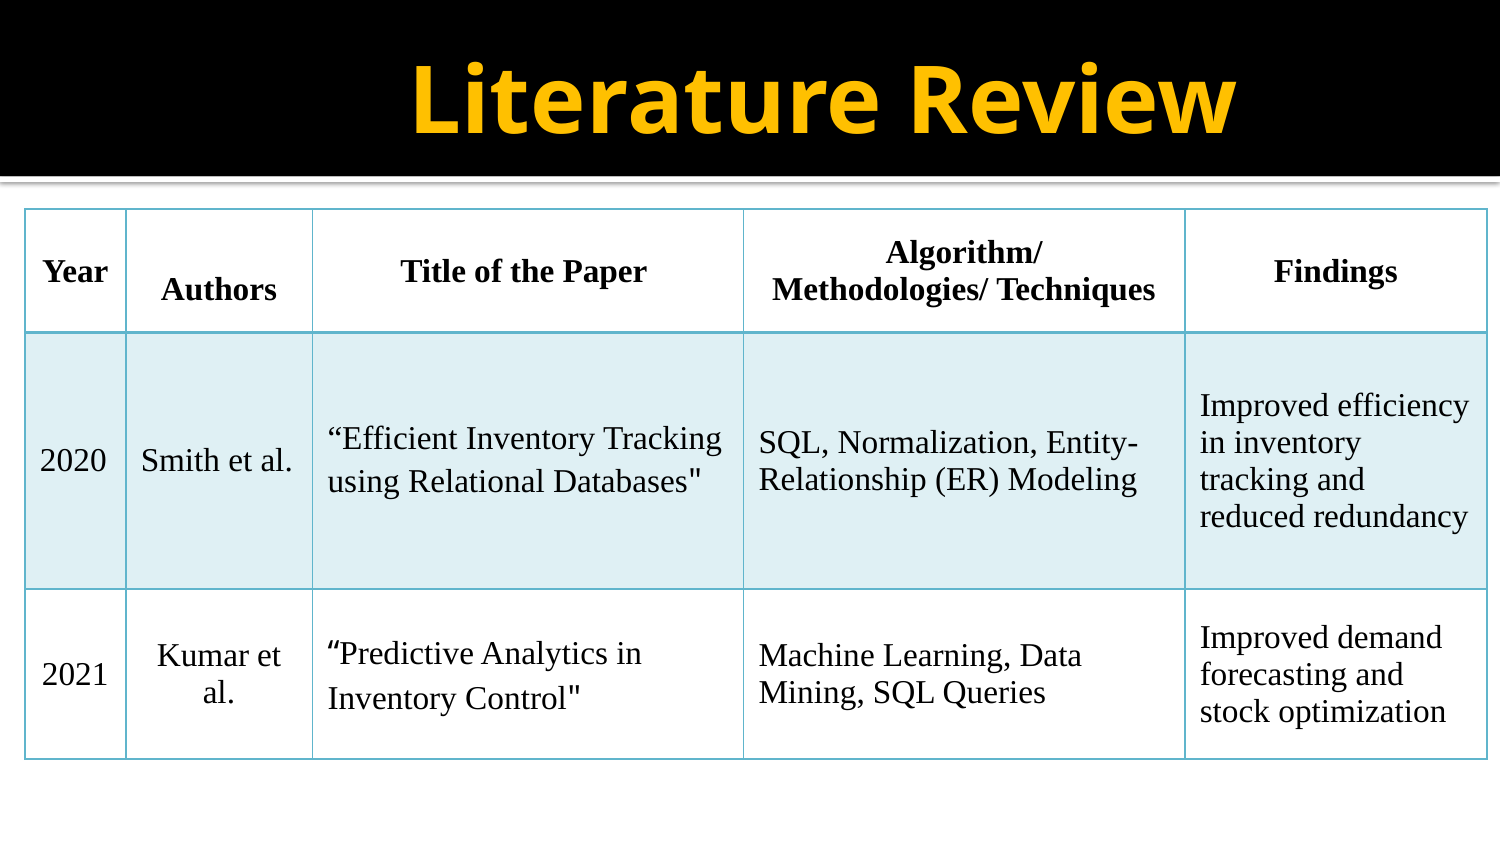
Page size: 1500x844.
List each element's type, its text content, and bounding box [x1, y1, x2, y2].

table_cell 2021 [26, 590, 125, 758]
table_cell Improved demand forecasting and stock optimization [1186, 590, 1486, 758]
table_cell Kumar et al. [127, 590, 312, 758]
title Literature Review [75, 19, 1425, 174]
table_cell 2020 [26, 334, 125, 588]
table_cell Improved efficiency in inventory tracking and reduced redundancy [1186, 334, 1486, 588]
table_header Authors [127, 210, 312, 331]
table_header Algorithm/ Methodologies/ Techniques [744, 210, 1184, 331]
table_header Title of the Paper [313, 210, 743, 331]
table_cell Machine Learning, Data Mining, SQL Queries [744, 590, 1184, 758]
table_cell Smith et al. [127, 334, 312, 588]
table_header Findings [1186, 210, 1486, 331]
table_cell “Predictive Analytics in Inventory Control" [313, 590, 743, 758]
table_cell “Efficient Inventory Tracking using Relational Databases" [313, 334, 743, 588]
table_cell SQL, Normalization, Entity-Relationship (ER) Modeling [744, 334, 1184, 588]
table_header Year [26, 210, 125, 331]
